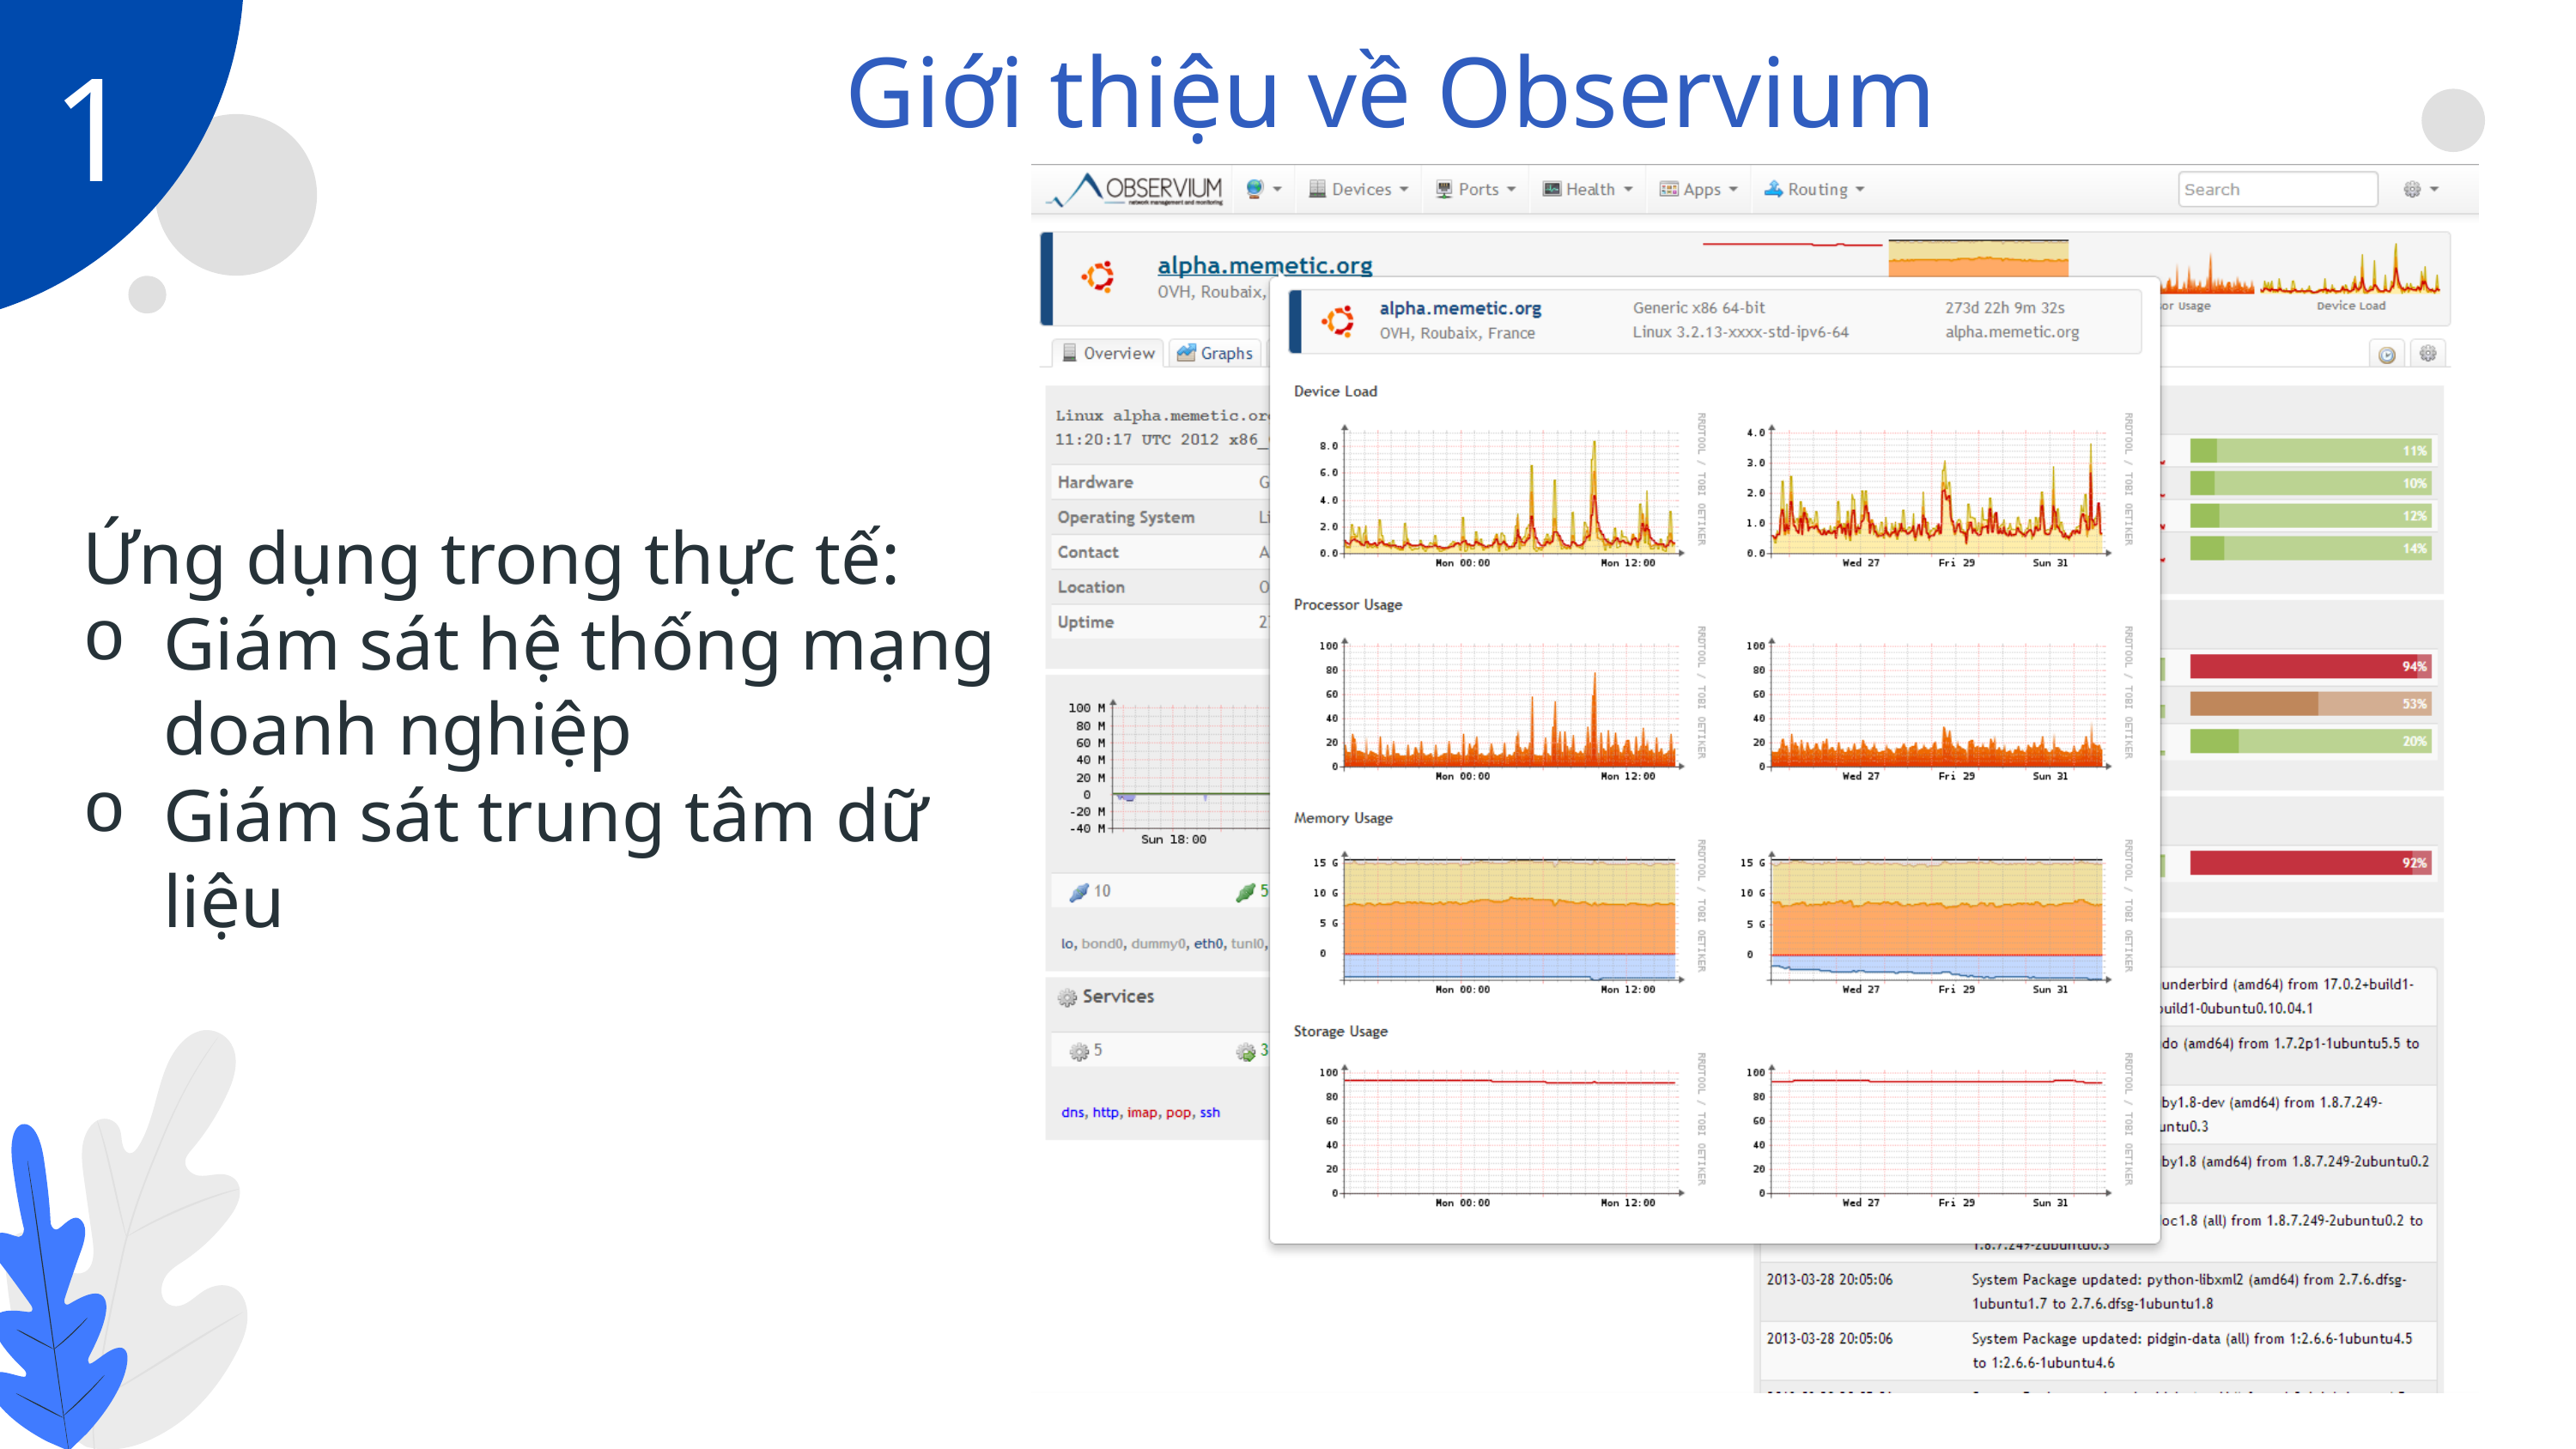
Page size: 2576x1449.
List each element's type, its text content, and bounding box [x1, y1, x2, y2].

text_box Ứng dụng trong thực tế: Giám sát hệ thống mạng doanh nghiệp Giám sát trung tâm dữ liệu [70, 506, 1015, 948]
picture [1031, 164, 2479, 1394]
list Giới thiệu về Observium [295, 18, 2423, 150]
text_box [0, 0, 245, 328]
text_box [0, 1029, 249, 1449]
